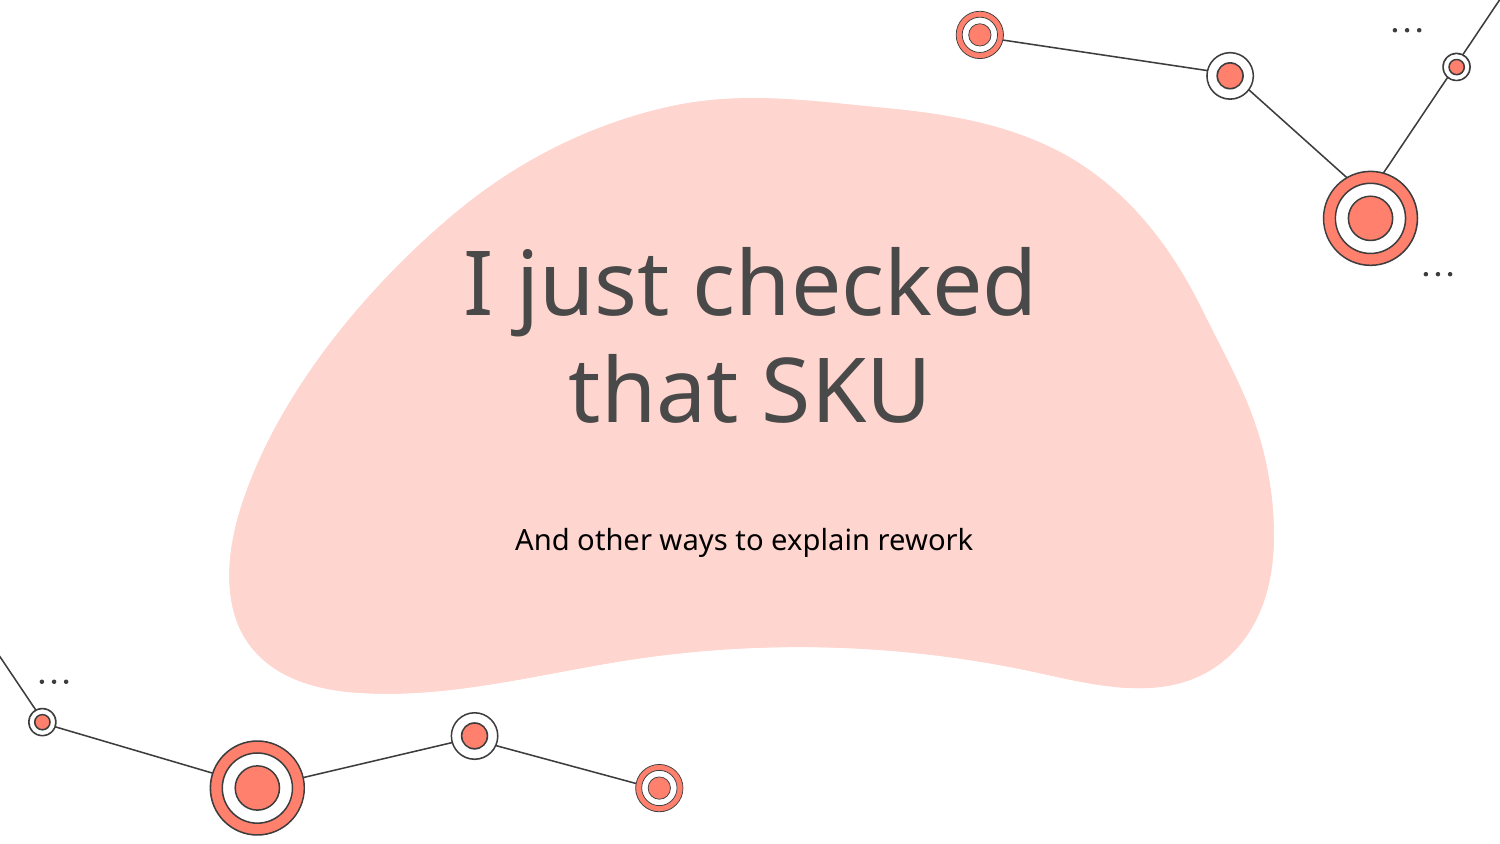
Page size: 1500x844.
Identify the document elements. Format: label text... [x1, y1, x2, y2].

title And other ways to explain rework [252, 477, 1237, 600]
title I just checked that SKU [430, 176, 1071, 477]
